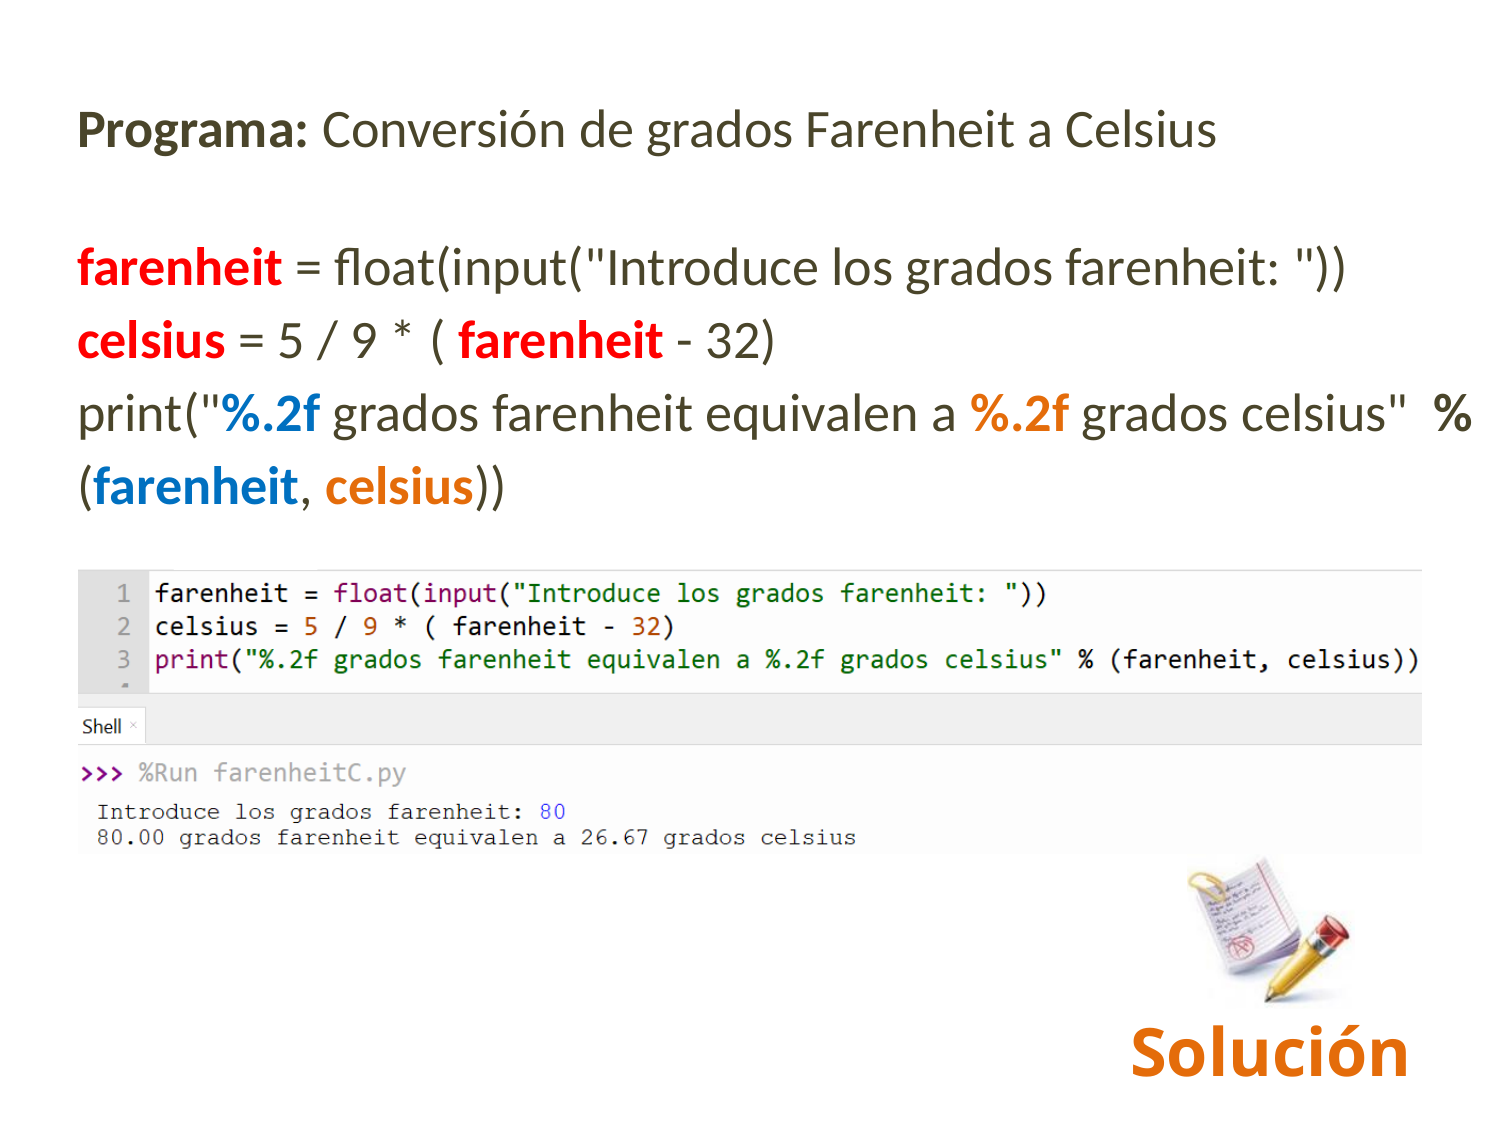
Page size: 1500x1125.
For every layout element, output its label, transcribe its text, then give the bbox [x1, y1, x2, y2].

text_box Solución [1013, 947, 1500, 1125]
picture [78, 569, 1422, 1010]
text_box Programa: Conversión de grados Farenheit a Celsius farenheit = float(input("Introduce los grados farenheit: ")) celsius = 5 / 9 * ( farenheit - 32) print("%.2f grados farenheit equivalen a %.2f grados celsius" % (farenheit, celsius)) [62, 78, 1492, 523]
